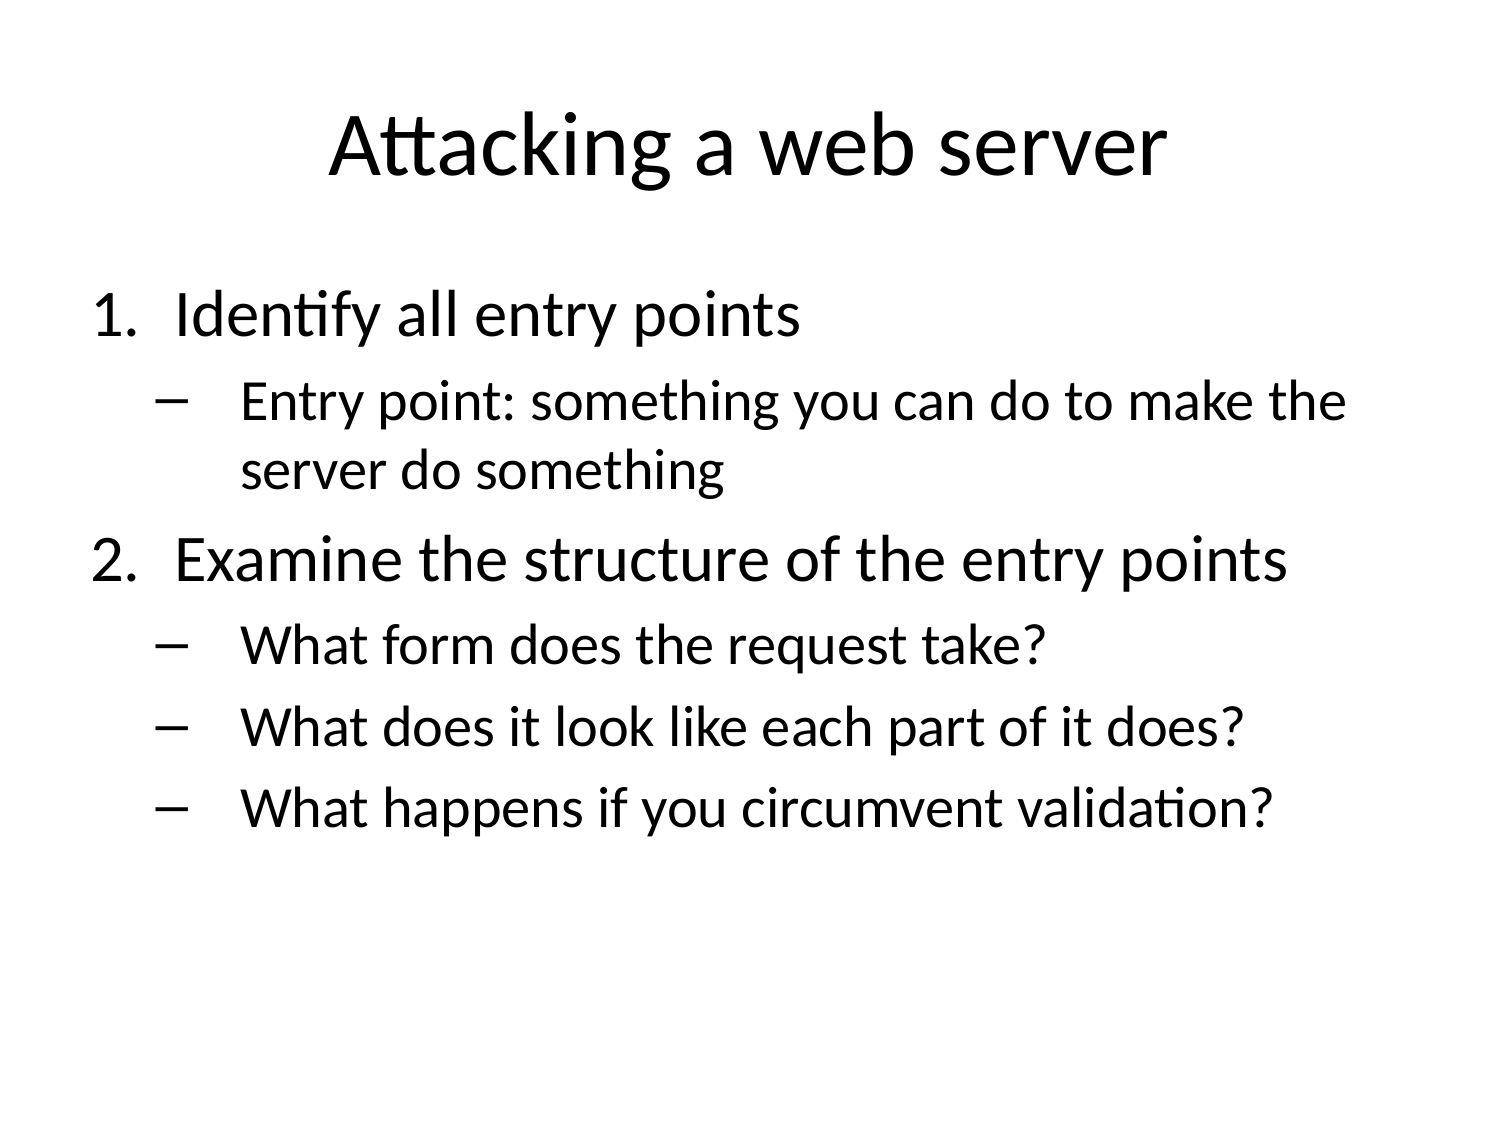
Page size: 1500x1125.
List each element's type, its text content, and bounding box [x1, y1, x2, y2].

list Identify all entry points Entry point: something you can do to make the server do something Examine the structure of the entry points What form does the request take? What does it look like each part of it does? What happens if you circumvent validation? [75, 262, 1425, 1005]
title Attacking a web server [75, 45, 1425, 233]
